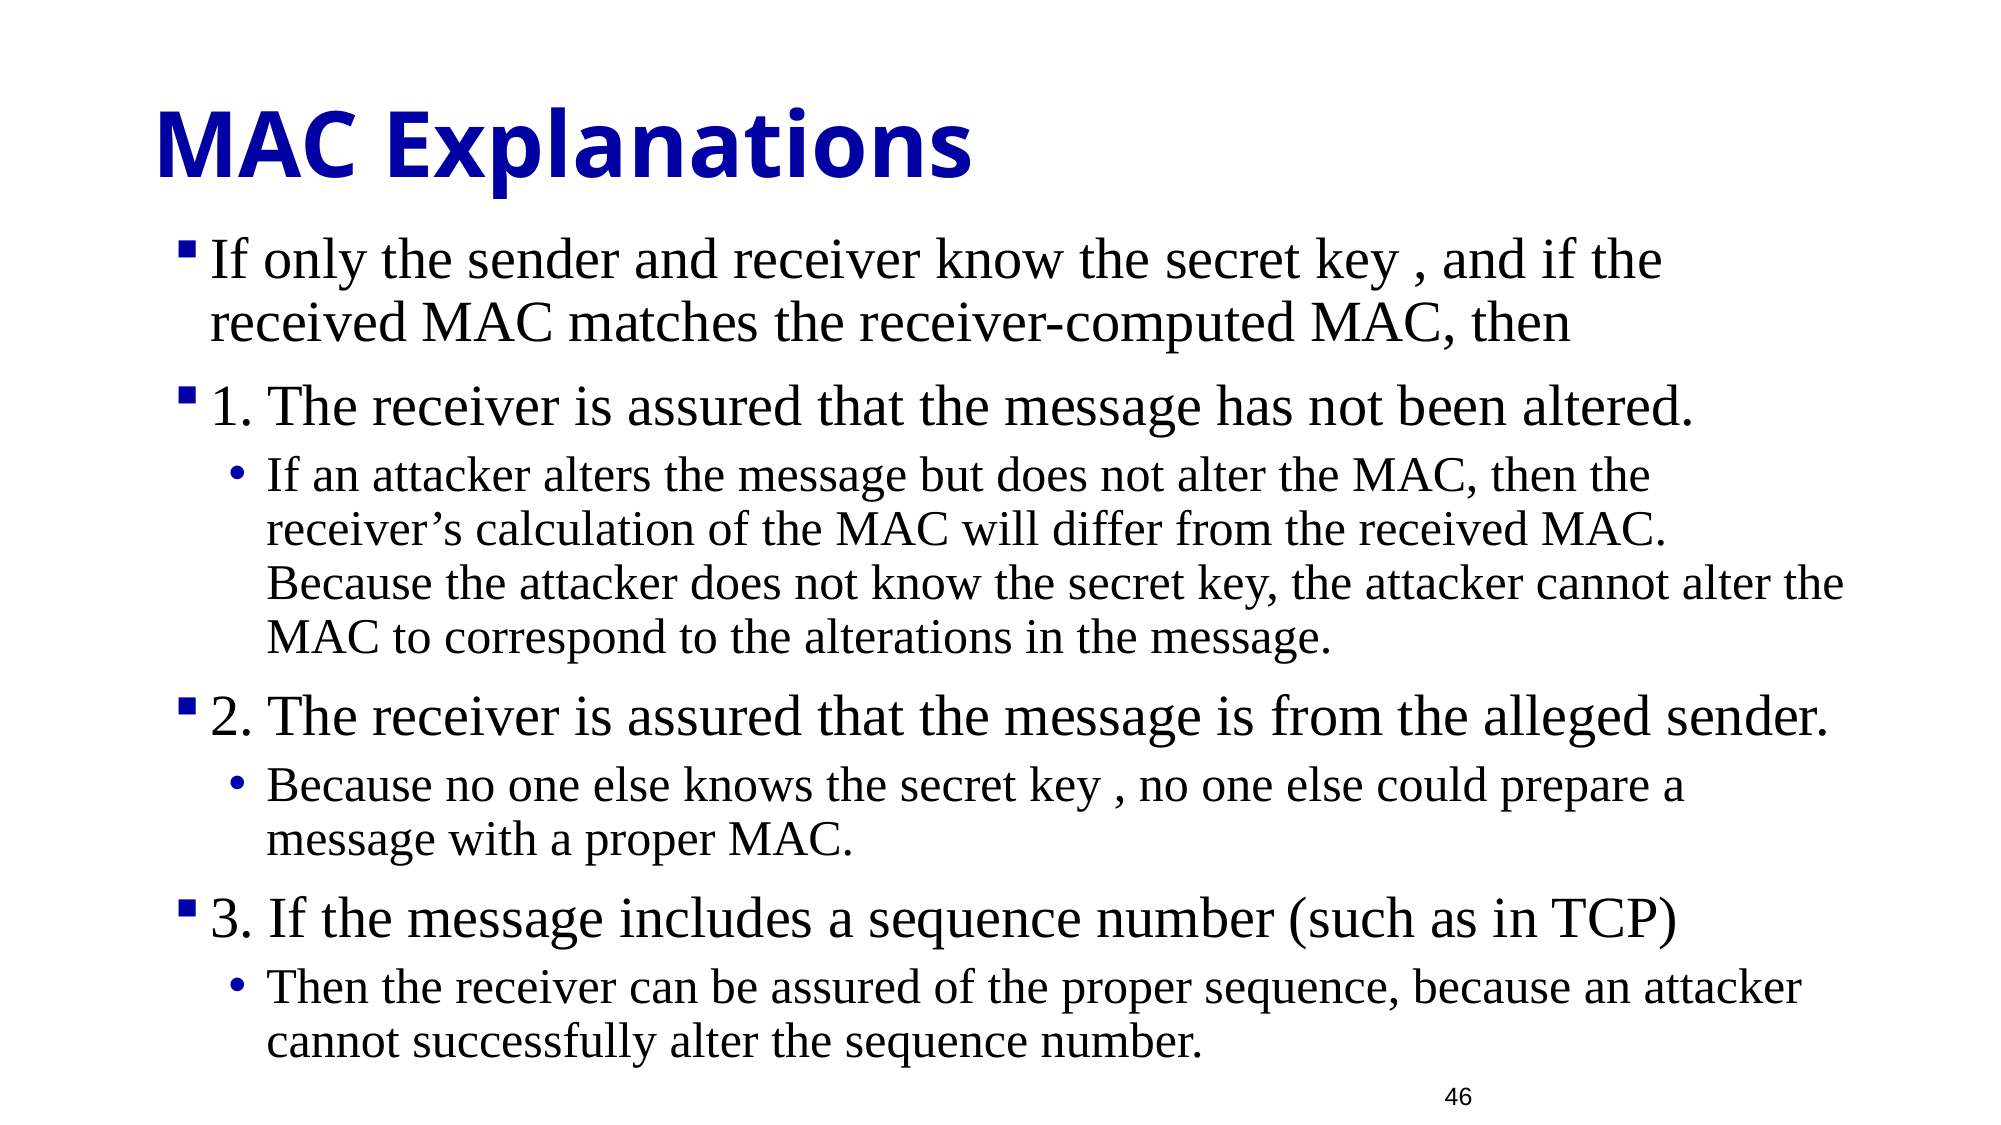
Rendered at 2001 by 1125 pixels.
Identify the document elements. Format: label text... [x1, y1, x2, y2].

slide_number 46 [1137, 1073, 1488, 1114]
title MAC Explanations [137, 74, 1863, 221]
